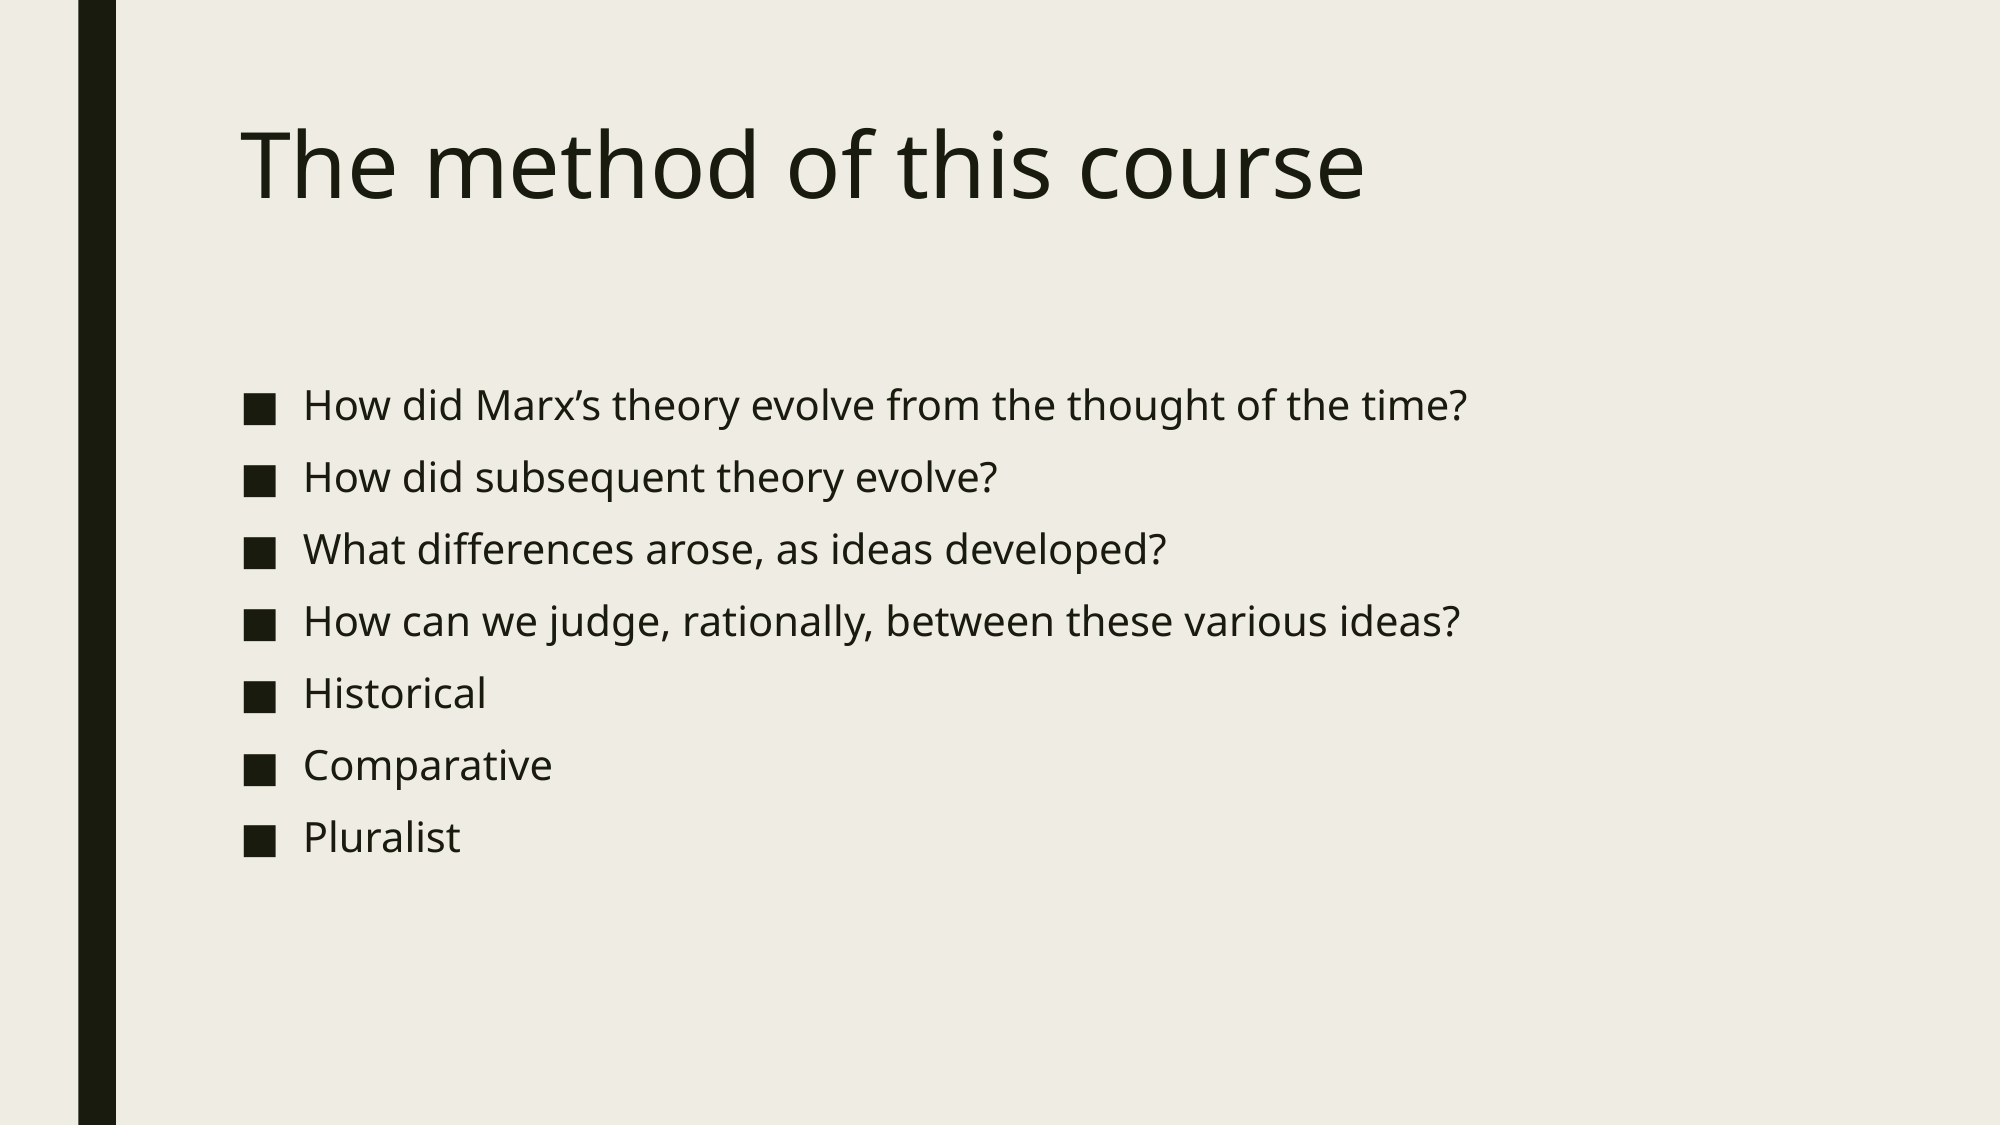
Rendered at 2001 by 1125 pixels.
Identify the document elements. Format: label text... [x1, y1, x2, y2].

list How did Marx’s theory evolve from the thought of the time? How did subsequent theory evolve? What differences arose, as ideas developed? How can we judge, rationally, between these various ideas? Historical Comparative Pluralist [225, 375, 1800, 963]
title The method of this course [225, 112, 1800, 357]
